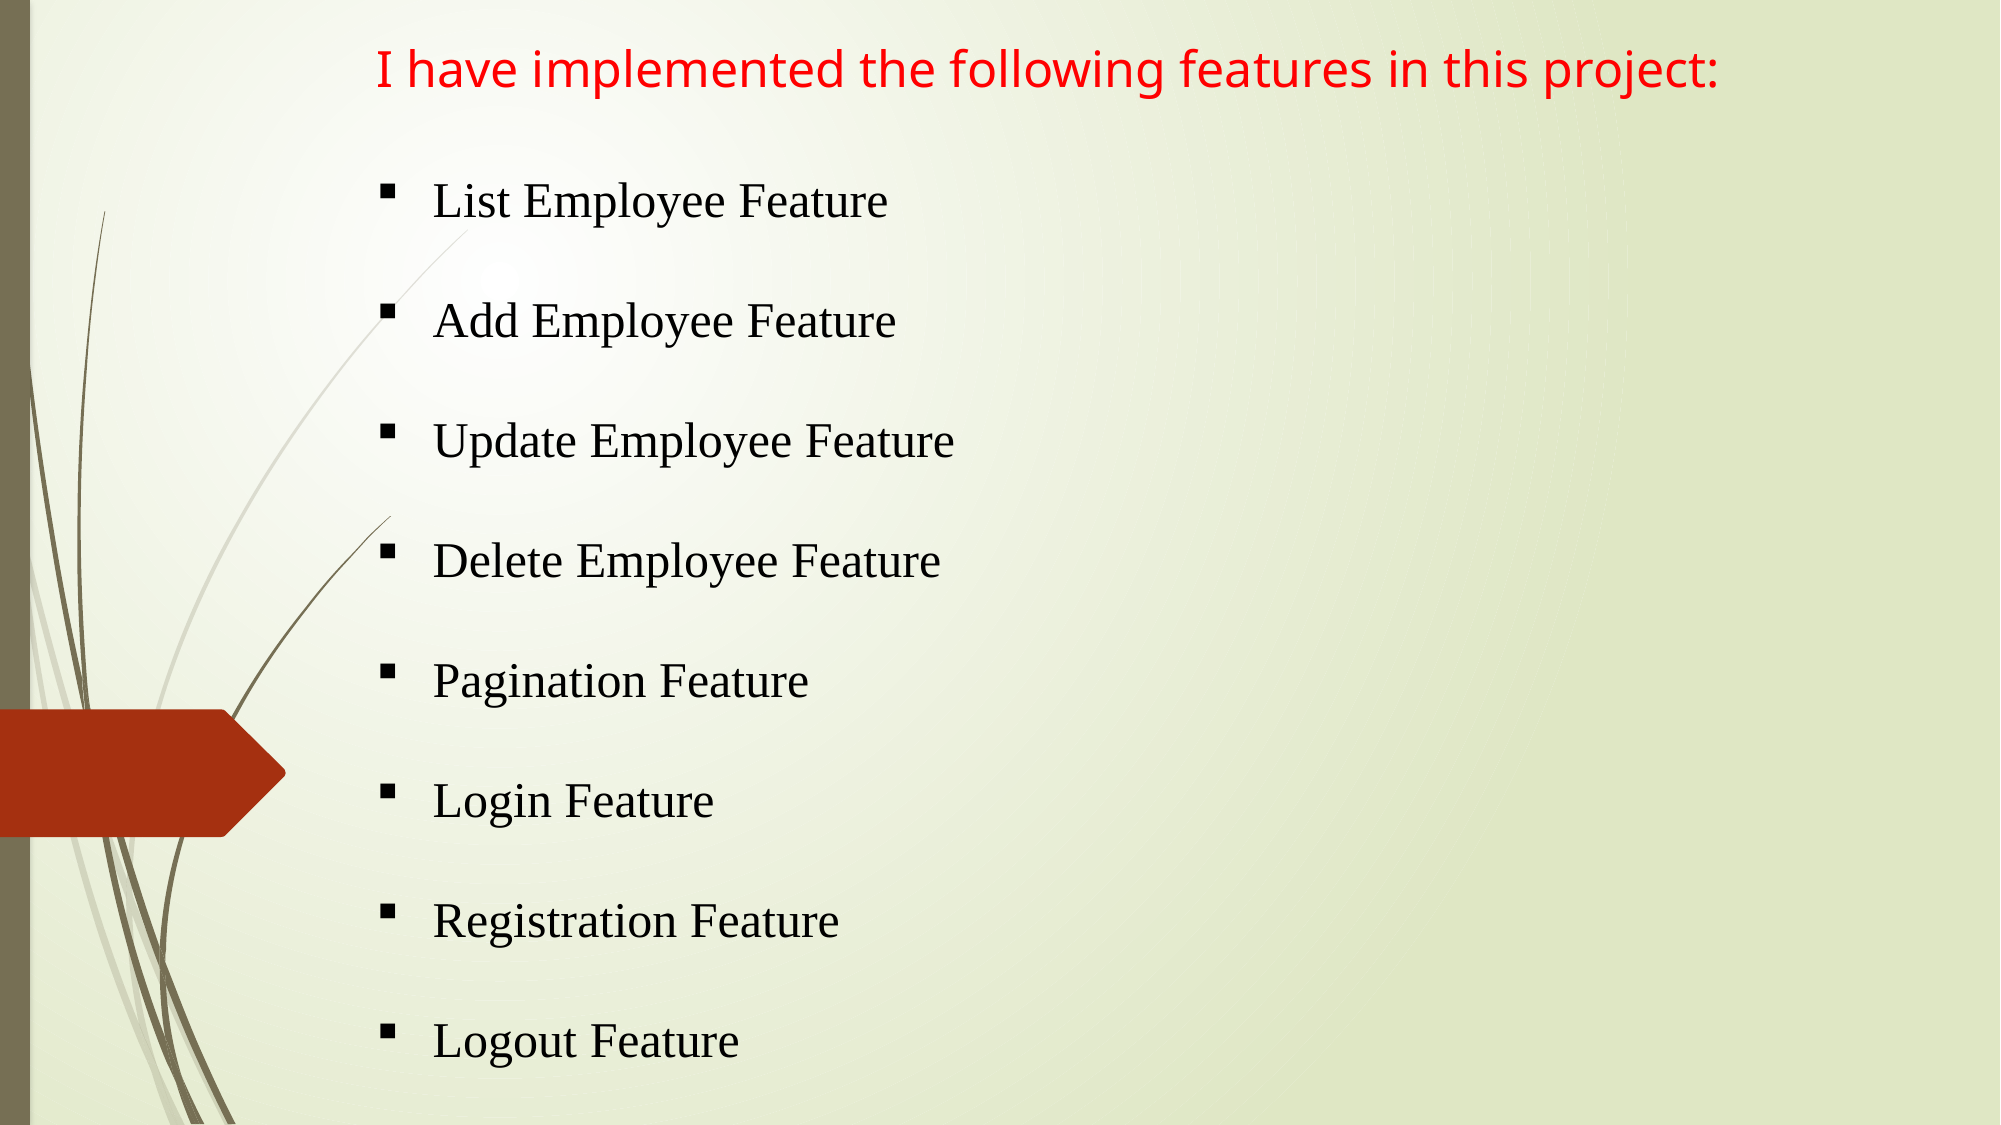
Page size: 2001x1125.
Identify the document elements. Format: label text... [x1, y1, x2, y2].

text_box I have implemented the following features in this project: List Employee Feature Add Employee Feature Update Employee Feature Delete Employee Feature Pagination Feature Login Feature Registration Feature Logout Feature [361, 29, 1984, 1125]
